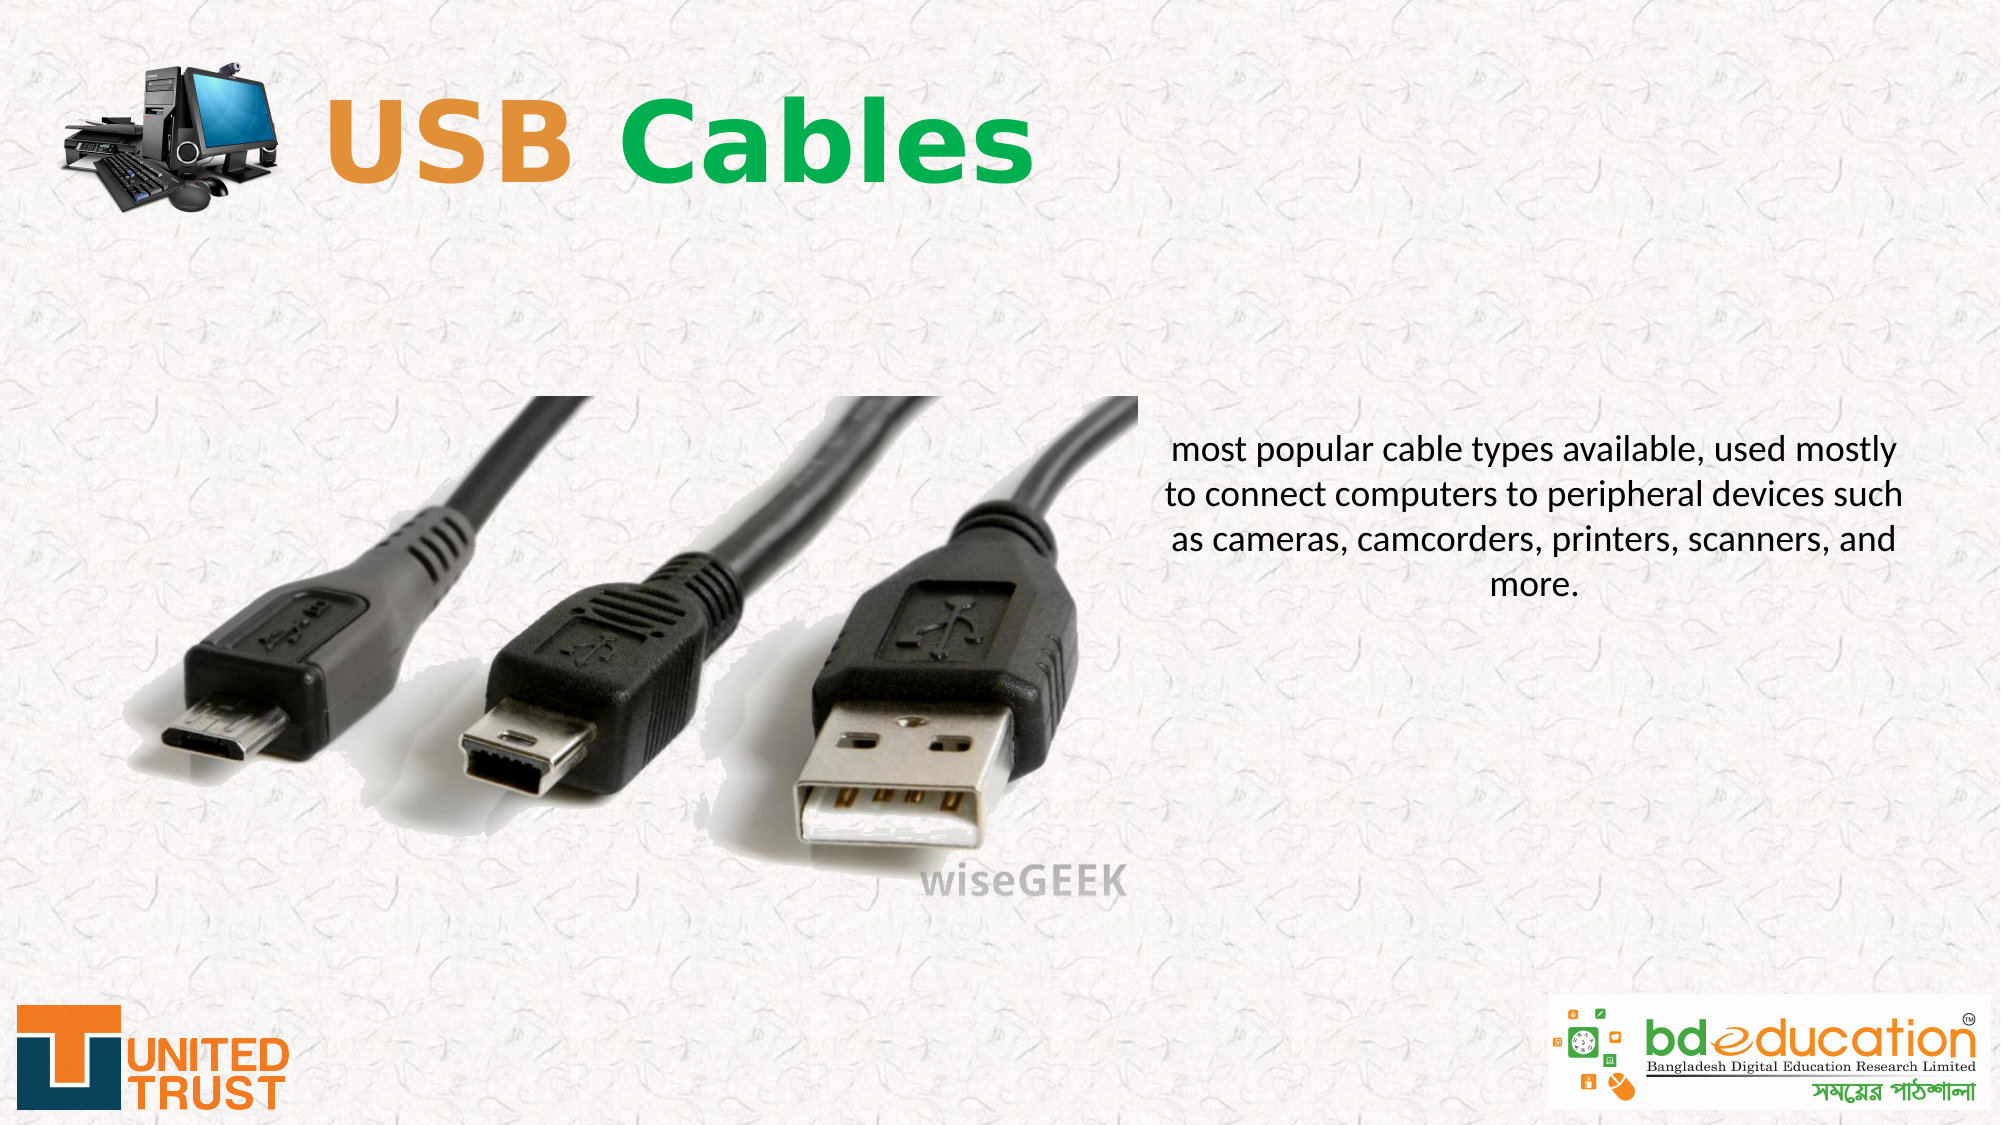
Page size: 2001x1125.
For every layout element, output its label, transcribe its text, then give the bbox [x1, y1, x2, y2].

picture [0, 0, 2001, 1125]
text_box most popular cable types available, used mostly to connect computers to peripheral devices such as cameras, camcorders, printers, scanners, and more. [1138, 416, 1932, 612]
text_box USB Cables [305, 62, 2000, 213]
